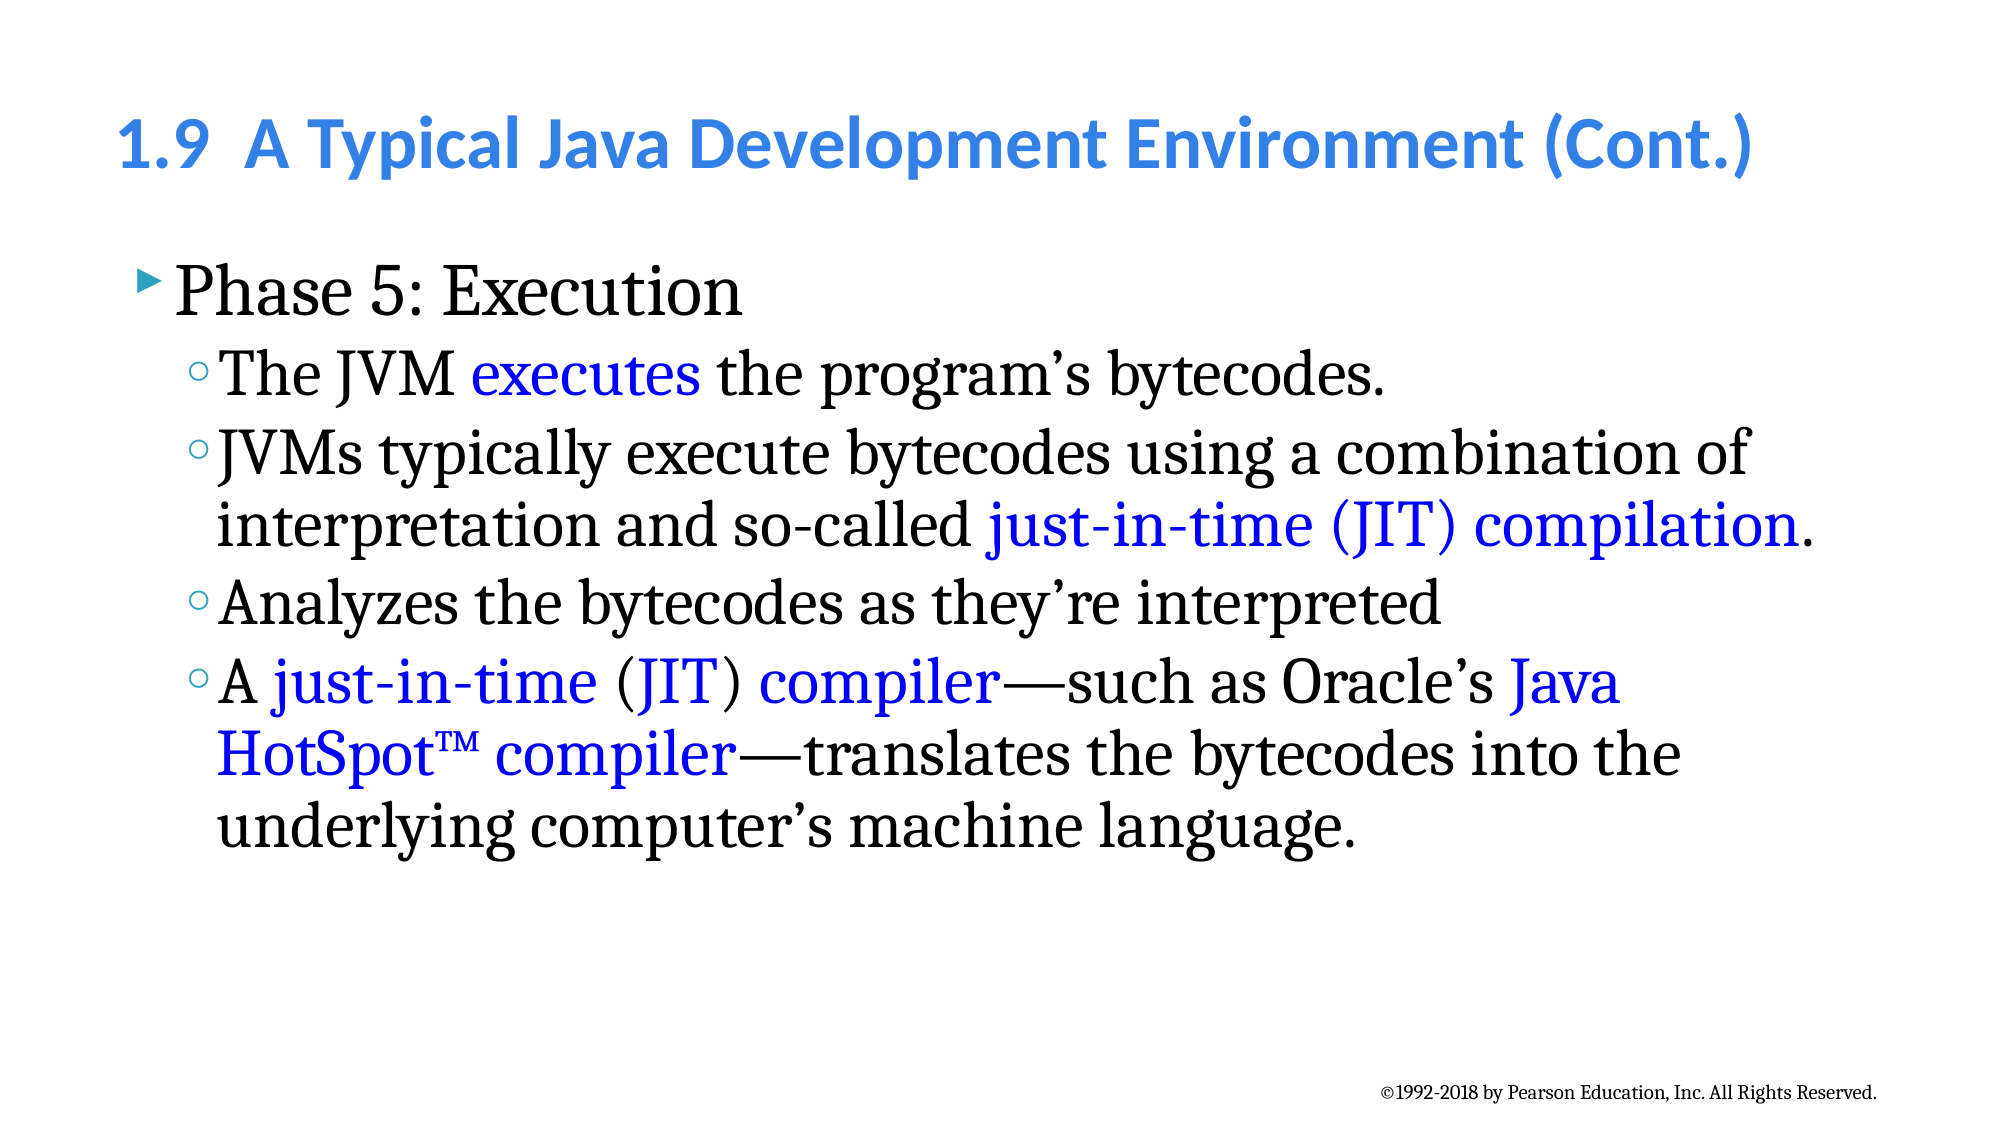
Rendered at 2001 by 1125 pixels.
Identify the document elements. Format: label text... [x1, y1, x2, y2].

title 1.9 A Typical Java Development Environment (Cont.) [99, 45, 1900, 233]
list Phase 5: Execution The JVM executes the program’s bytecodes. JVMs typically execute bytecodes using a combination of interpretation and so-called just-in-time (JIT) compilation. Analyzes the bytecodes as they’re interpreted A just-in-time (JIT) compiler—such as Oracle’s Java HotSpot™ compiler—translates the bytecodes into the underlying computer’s machine language. [99, 242, 1900, 986]
footer ©1992-2018 by Pearson Education, Inc. All Rights Reserved. [736, 1051, 1892, 1112]
